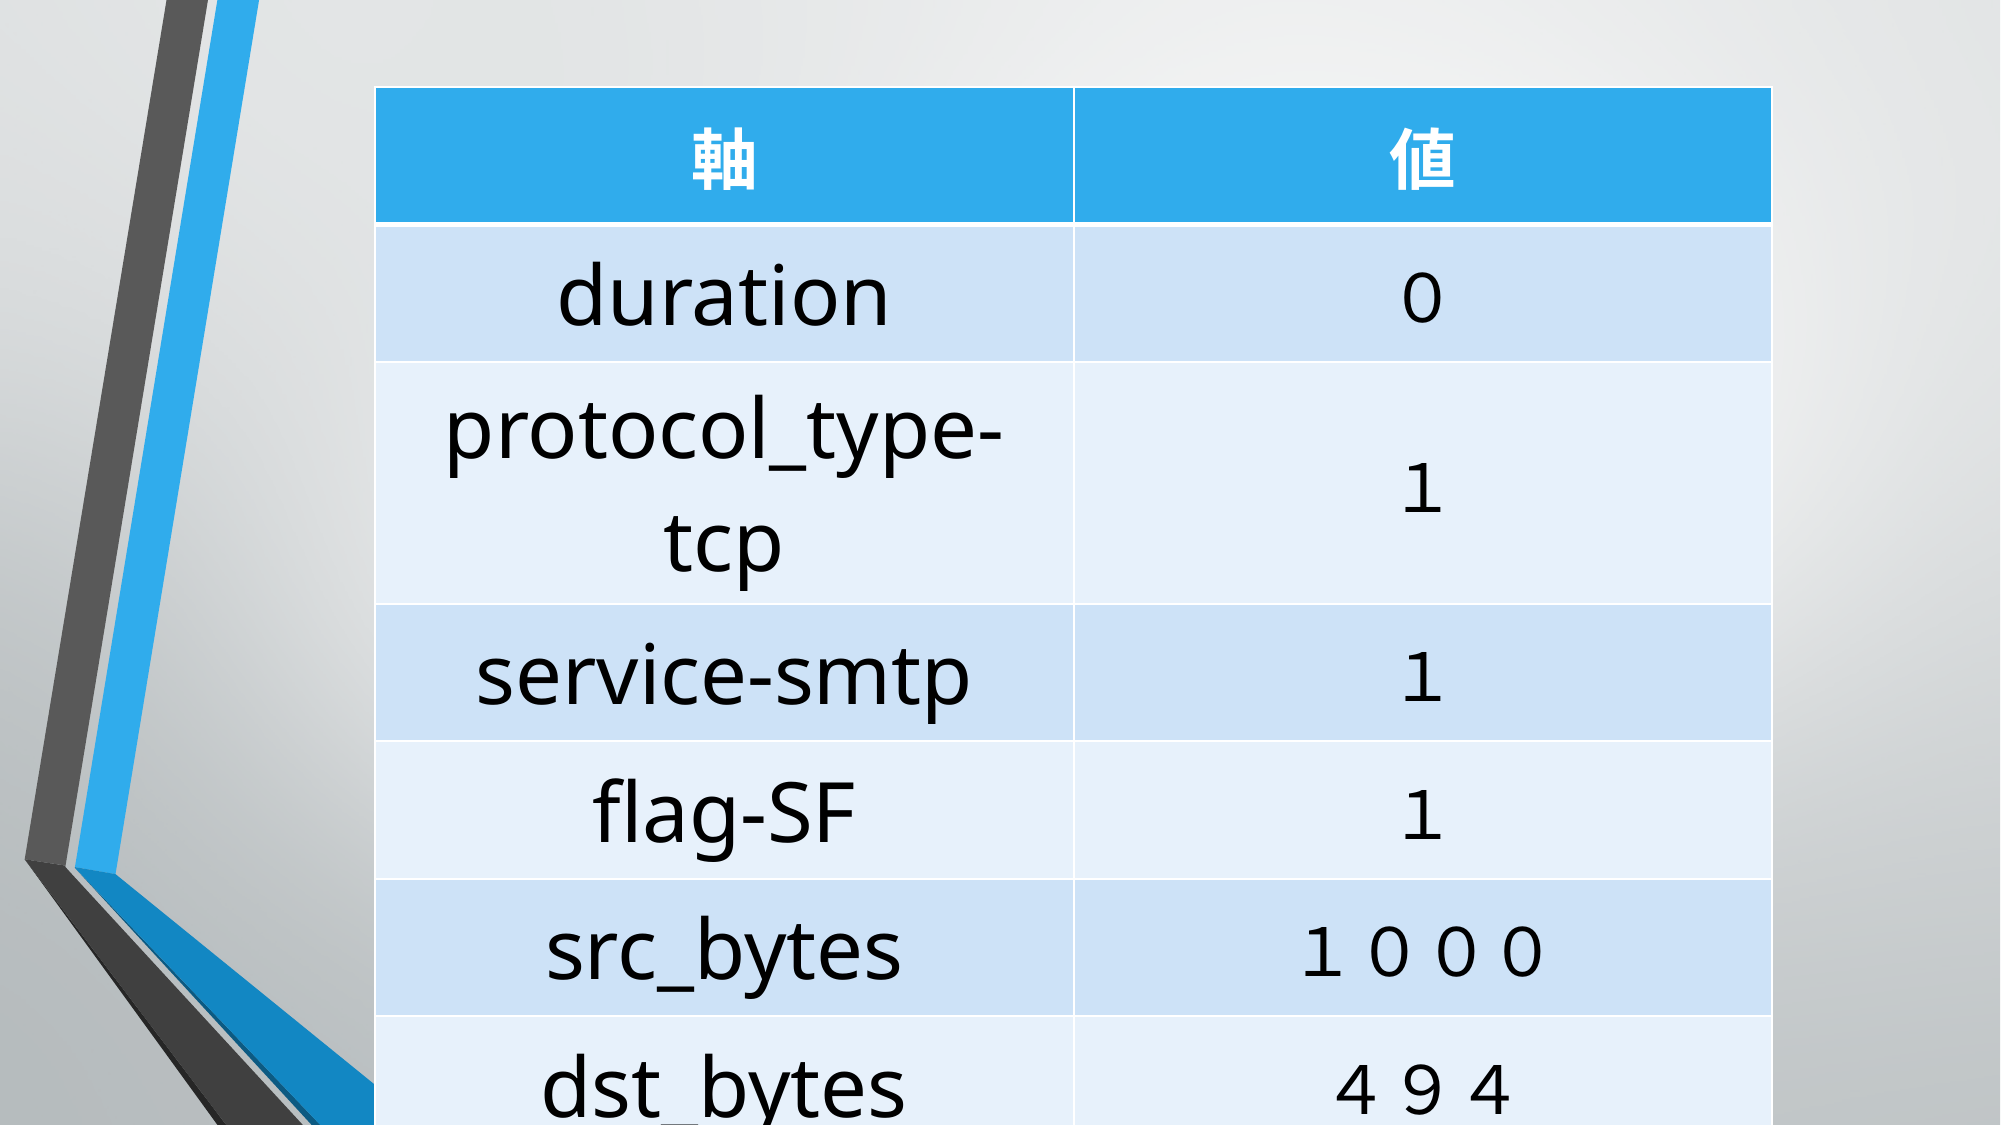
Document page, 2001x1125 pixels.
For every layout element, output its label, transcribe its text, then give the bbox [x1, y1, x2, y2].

table_cell protocol_type-tcp [376, 363, 1073, 603]
table_header 値 [1075, 88, 1771, 222]
table_cell flag-SF [376, 742, 1073, 878]
table_cell １ [1075, 363, 1771, 603]
table_cell service-smtp [376, 605, 1073, 740]
table_cell duration [376, 227, 1073, 361]
table_cell ０ [1075, 227, 1771, 361]
table_cell src_bytes [376, 880, 1073, 1015]
table_cell １０００ [1075, 880, 1771, 1015]
table_cell dst_bytes [376, 1017, 1073, 1125]
table_header 軸 [376, 88, 1073, 222]
table_cell １ [1075, 742, 1771, 878]
table_cell ４９４ [1075, 1017, 1771, 1125]
table_cell １ [1075, 605, 1771, 740]
